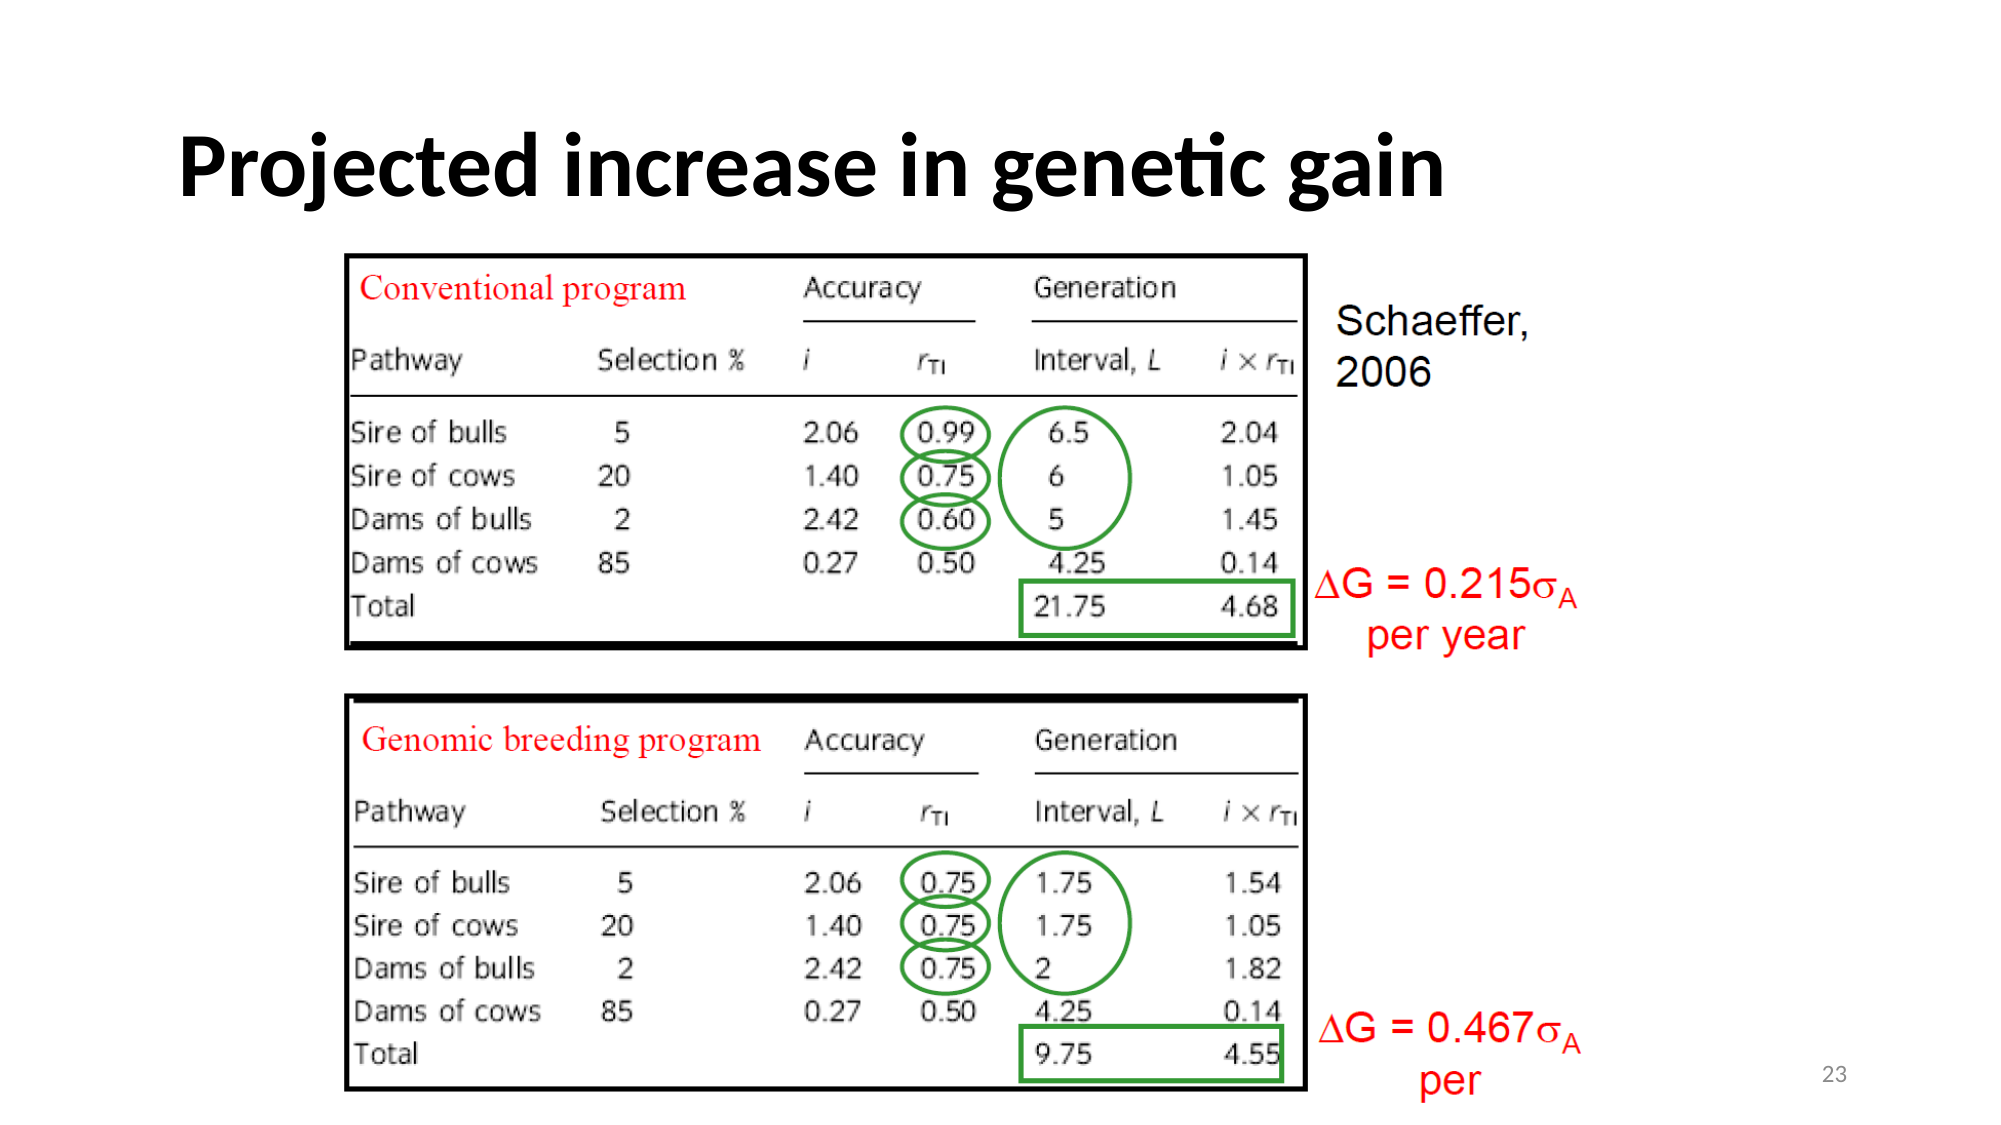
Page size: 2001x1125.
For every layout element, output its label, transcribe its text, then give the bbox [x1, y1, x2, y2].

title Projected increase in genetic gain [163, 72, 1472, 261]
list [336, 242, 1586, 1110]
slide_number 23 [1586, 1042, 1863, 1103]
